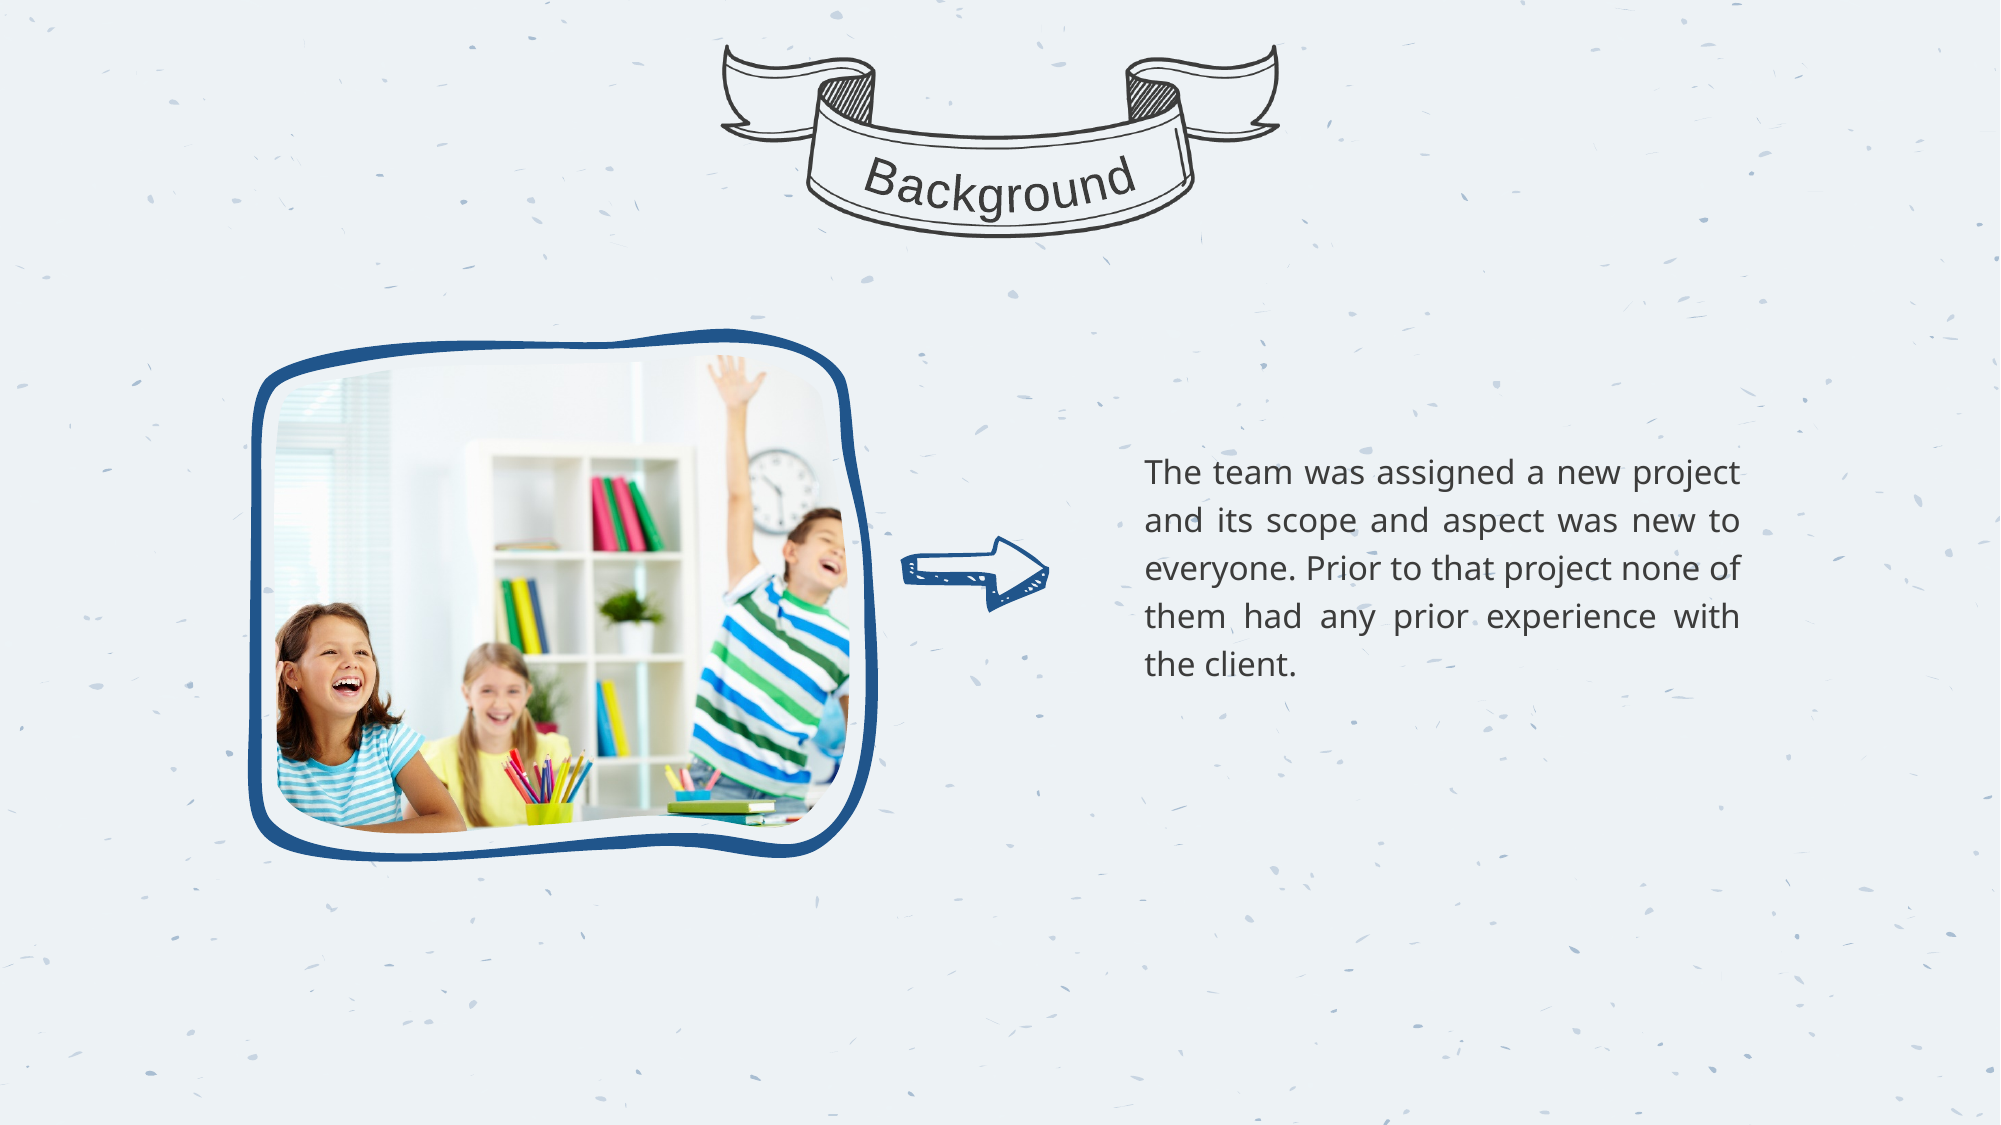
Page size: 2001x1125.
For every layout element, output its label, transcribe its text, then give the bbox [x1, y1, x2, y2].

text_box [247, 372, 837, 862]
text_box [900, 535, 1050, 613]
picture [720, 44, 1280, 239]
text_box [850, 403, 878, 818]
text_box [326, 328, 821, 354]
picture [274, 354, 850, 834]
text_box The team was assigned a new project and its scope and aspect was new to everyone. Prior to that project none of them had any prior experience with the client. [1129, 435, 1757, 691]
